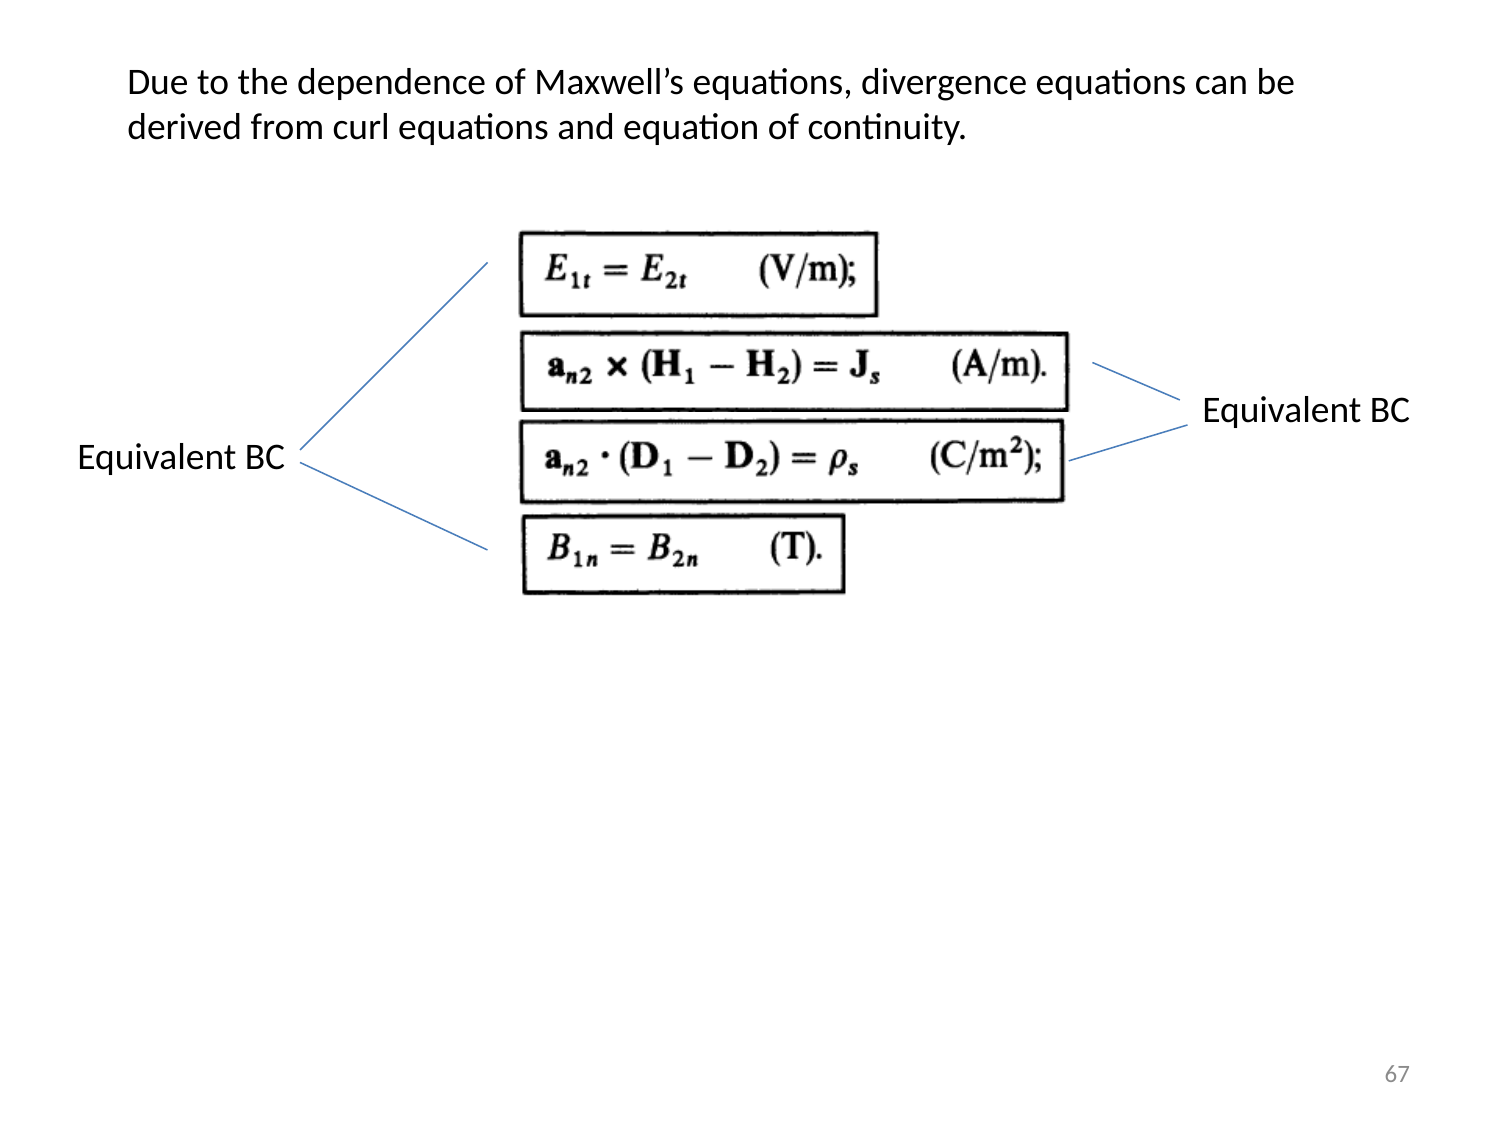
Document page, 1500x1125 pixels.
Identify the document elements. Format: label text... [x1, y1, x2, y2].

text_box Due to the dependence of Maxwell’s equations, divergence equations can be derived from curl equations and equation of continuity. [112, 49, 1388, 155]
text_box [1068, 424, 1188, 462]
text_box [299, 262, 488, 451]
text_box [1092, 362, 1181, 401]
picture [513, 224, 1076, 601]
text_box Equivalent BC [1187, 377, 1438, 438]
text_box Equivalent BC [62, 424, 299, 485]
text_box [299, 462, 488, 551]
slide_number 67 [1074, 1042, 1425, 1103]
